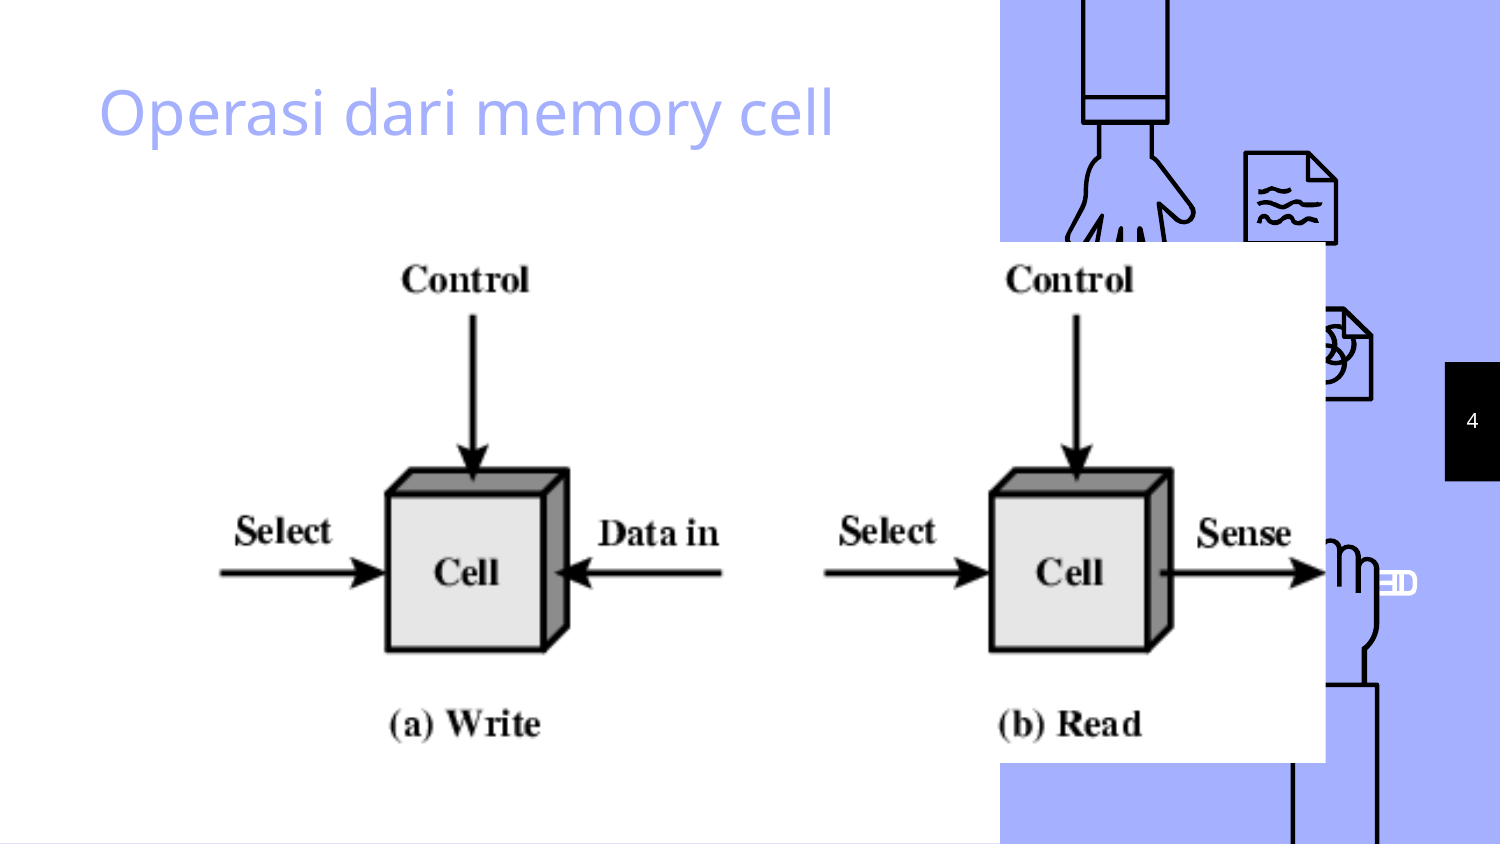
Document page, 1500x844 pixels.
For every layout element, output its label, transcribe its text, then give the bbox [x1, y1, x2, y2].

picture [192, 241, 1326, 763]
title Operasi dari memory cell [84, 22, 927, 163]
slide_number 4 [1444, 362, 1500, 482]
